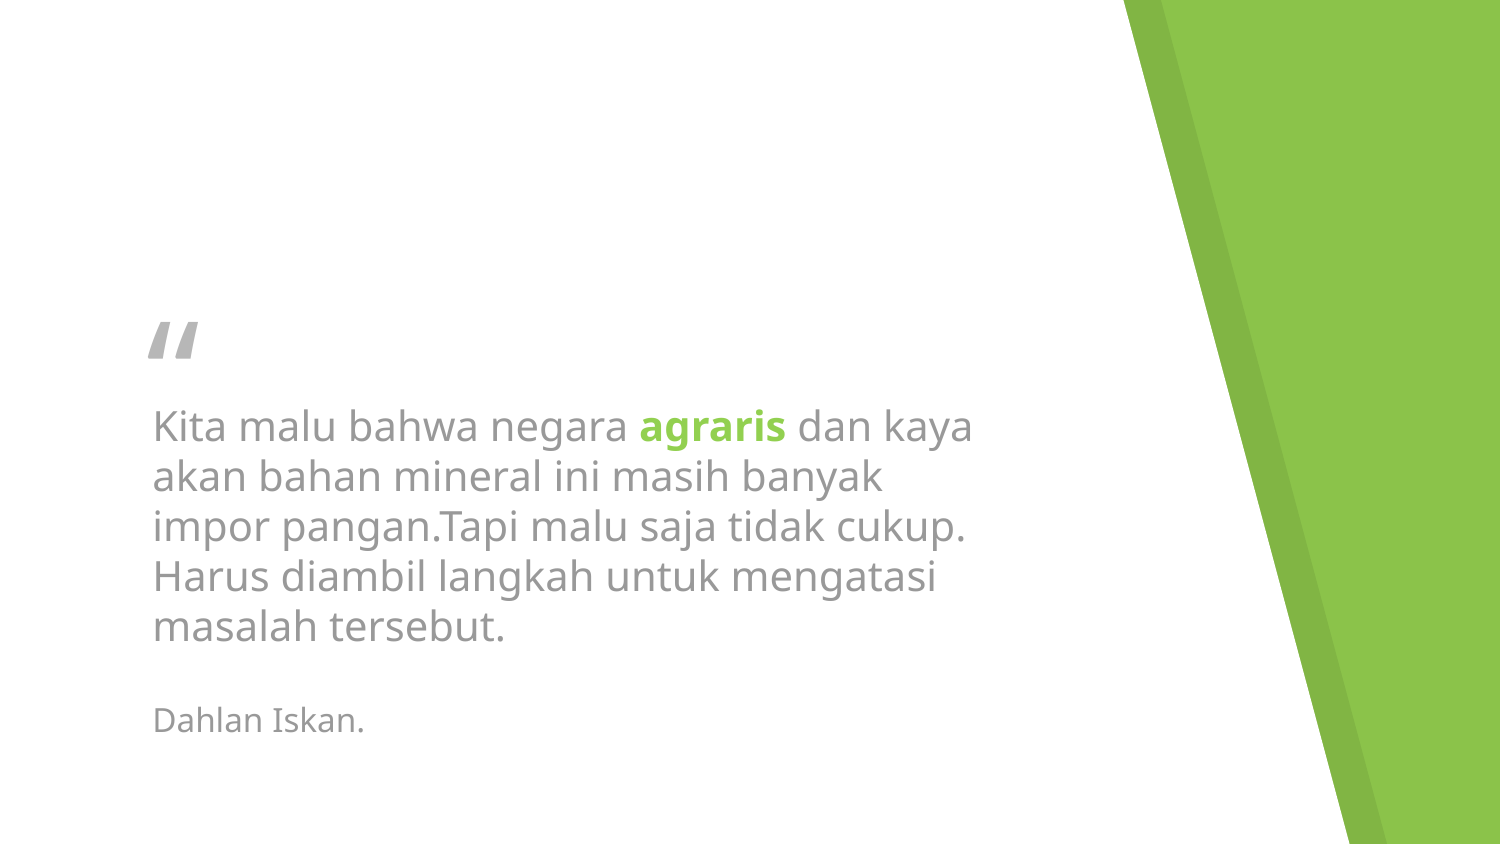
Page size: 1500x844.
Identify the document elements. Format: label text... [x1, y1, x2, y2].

list Kita malu bahwa negara agraris dan kaya akan bahan mineral ini masih banyak impor pangan.Tapi malu saja tidak cukup. Harus diambil langkah untuk mengatasi masalah tersebut. Dahlan Iskan. [137, 384, 1011, 755]
